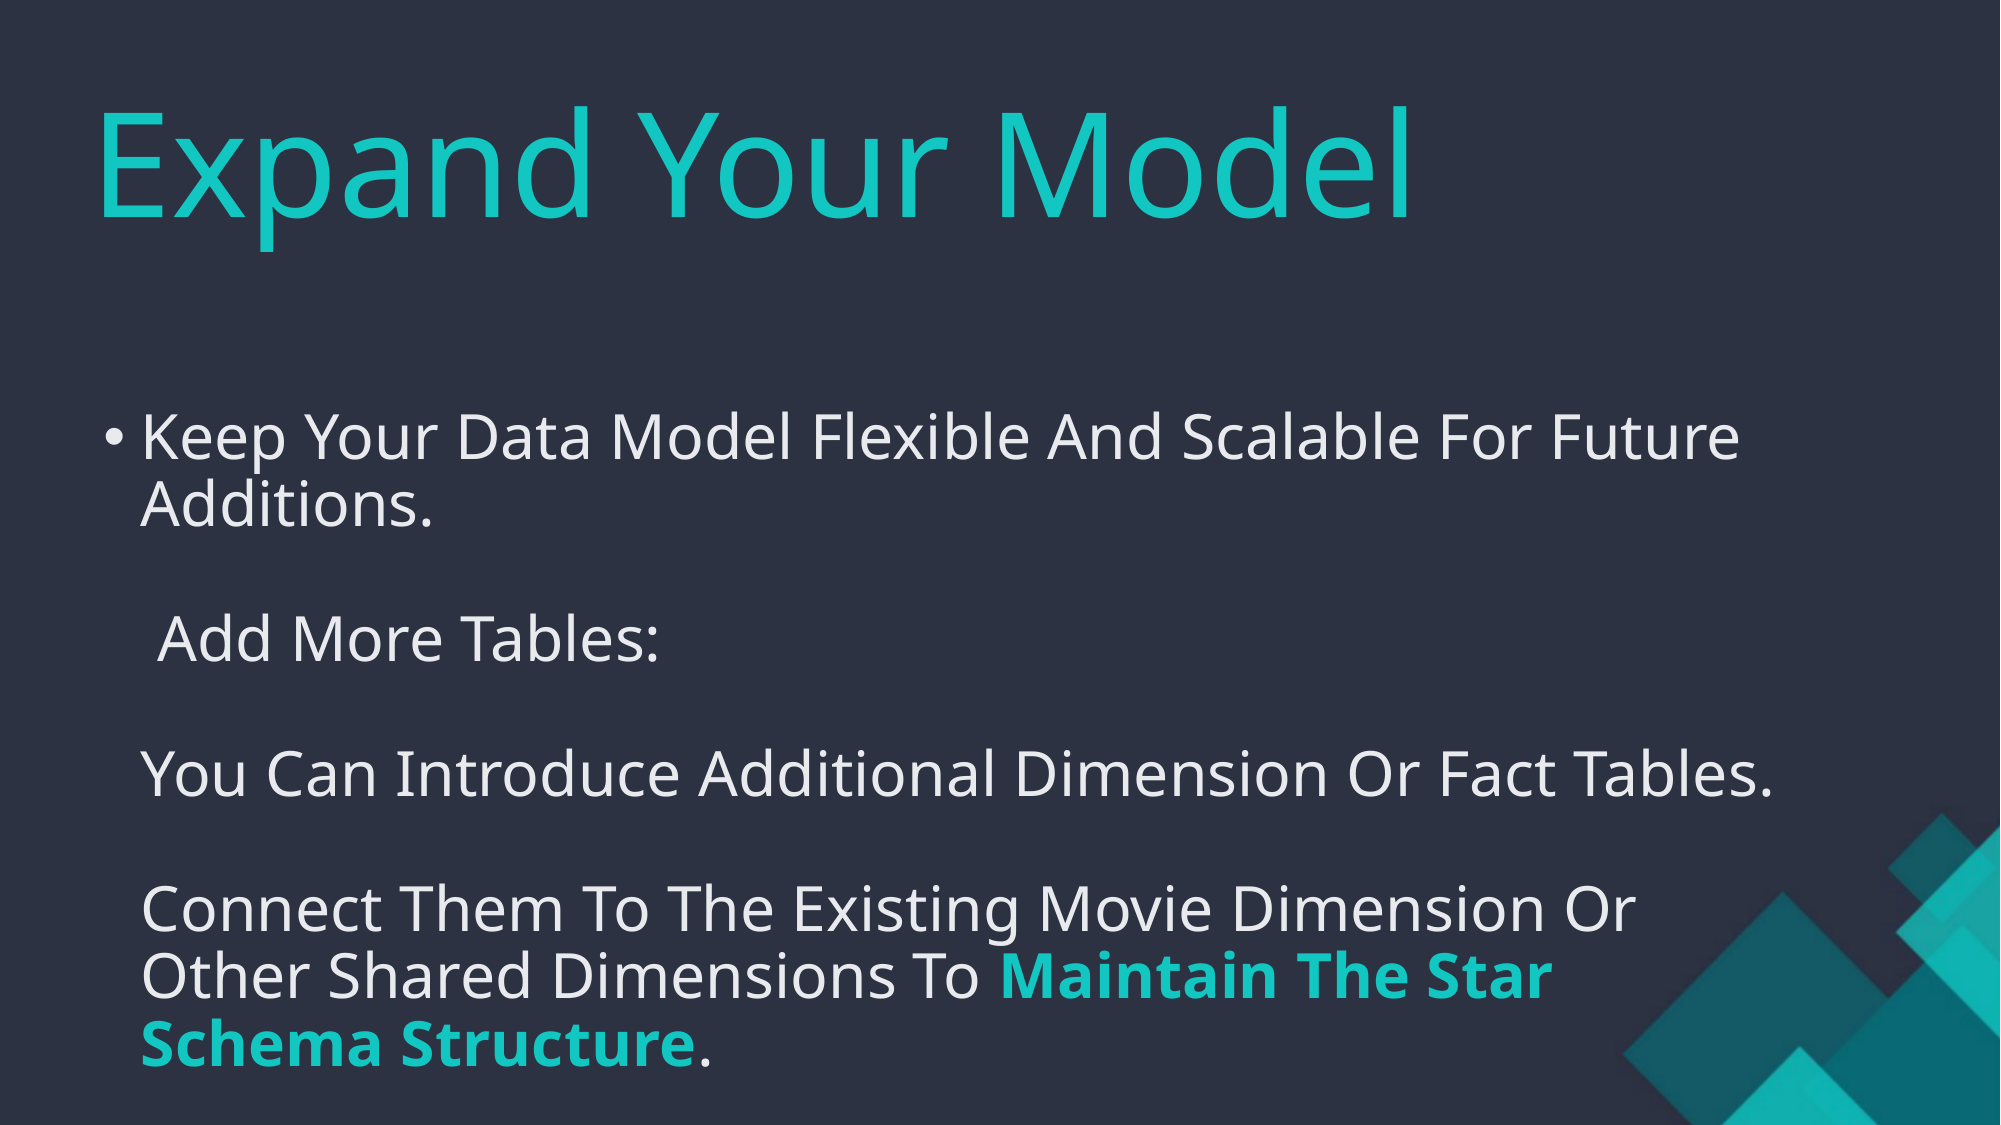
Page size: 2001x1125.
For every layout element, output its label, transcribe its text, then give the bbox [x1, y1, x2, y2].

list Keep Your Data Model Flexible And Scalable For Future Additions. Add More Tables: You Can Introduce Additional Dimension Or Fact Tables. Connect Them To The Existing Movie Dimension Or Other Shared Dimensions To Maintain The Star Schema Structure. [88, 397, 1814, 1112]
picture [1572, 767, 2000, 1125]
title Expand Your Model [75, 61, 1801, 279]
